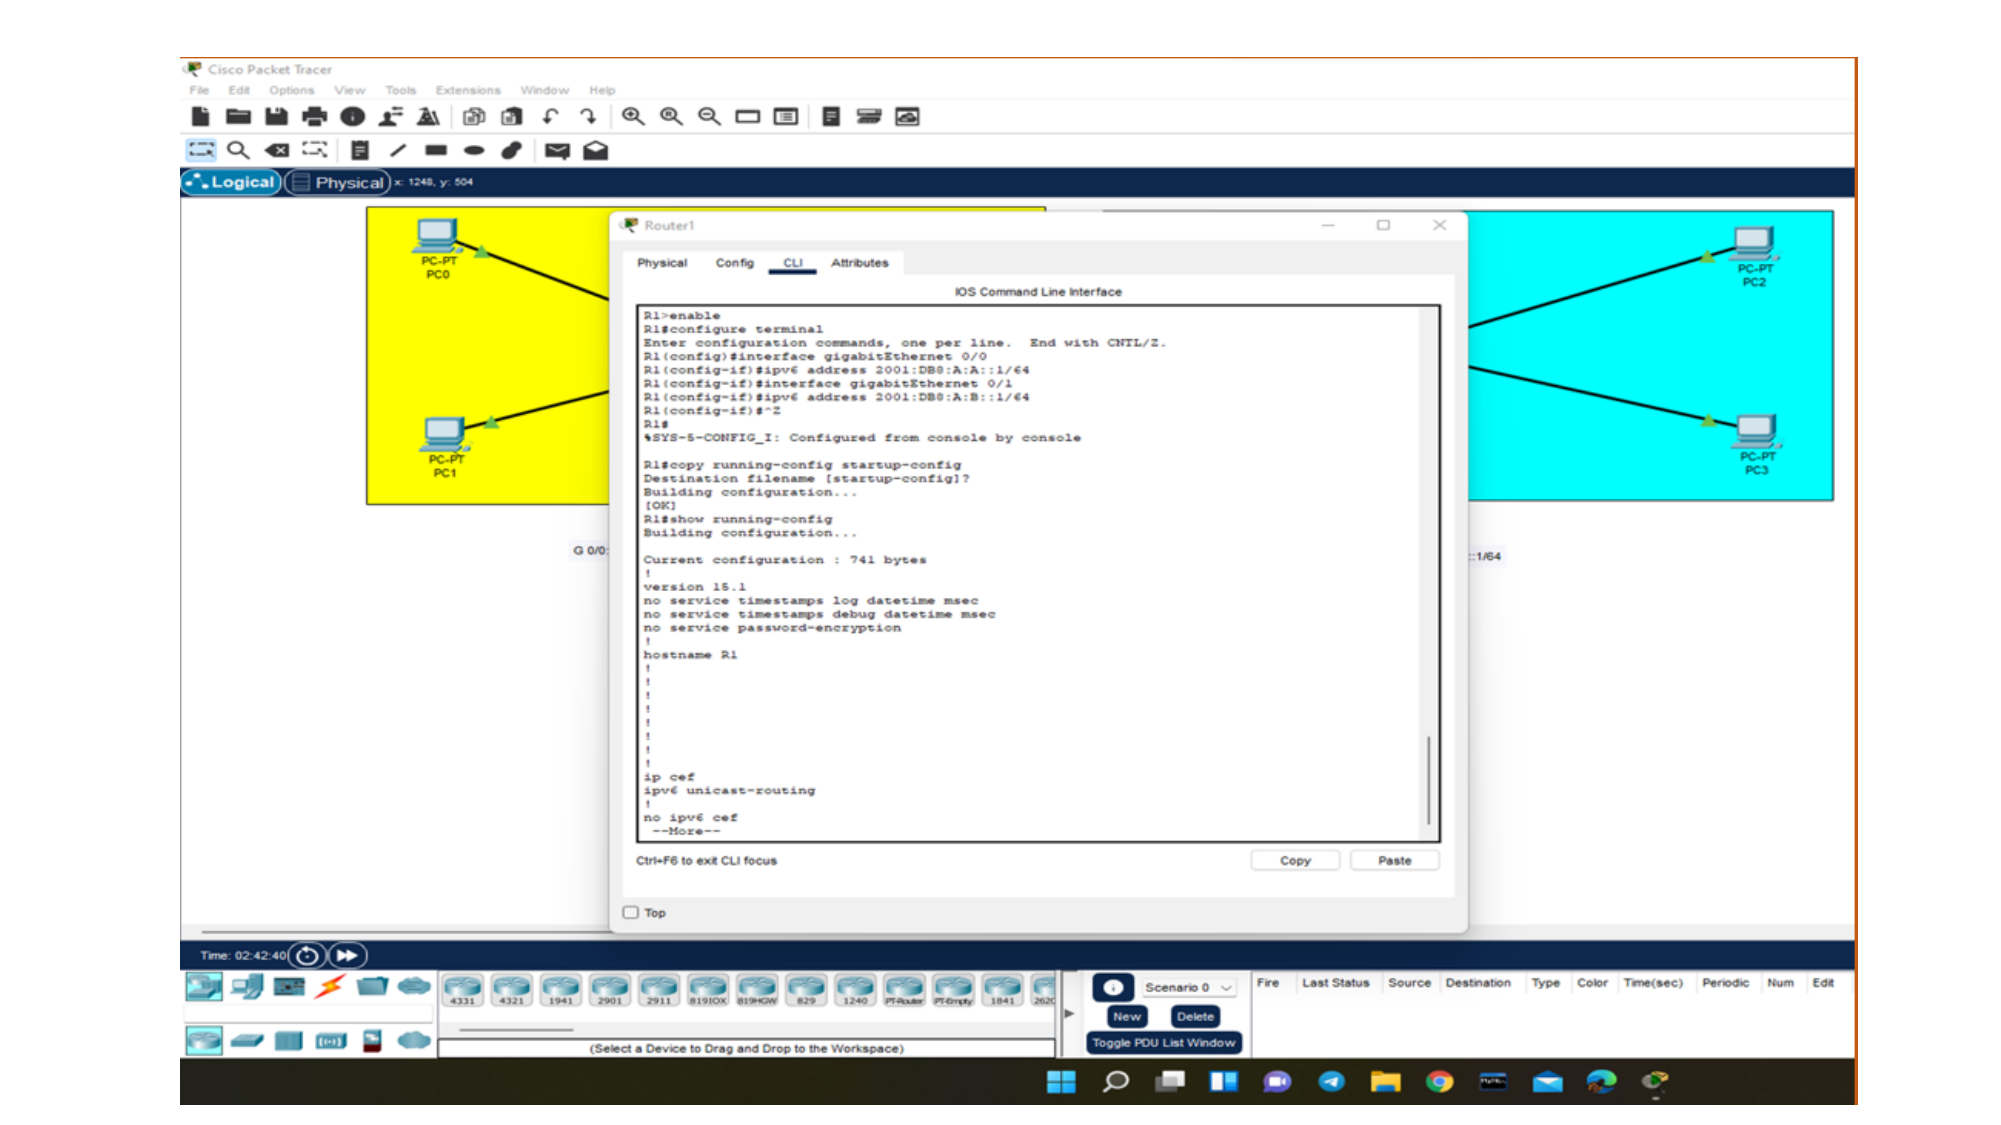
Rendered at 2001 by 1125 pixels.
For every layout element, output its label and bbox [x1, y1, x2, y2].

picture [180, 57, 1858, 1105]
